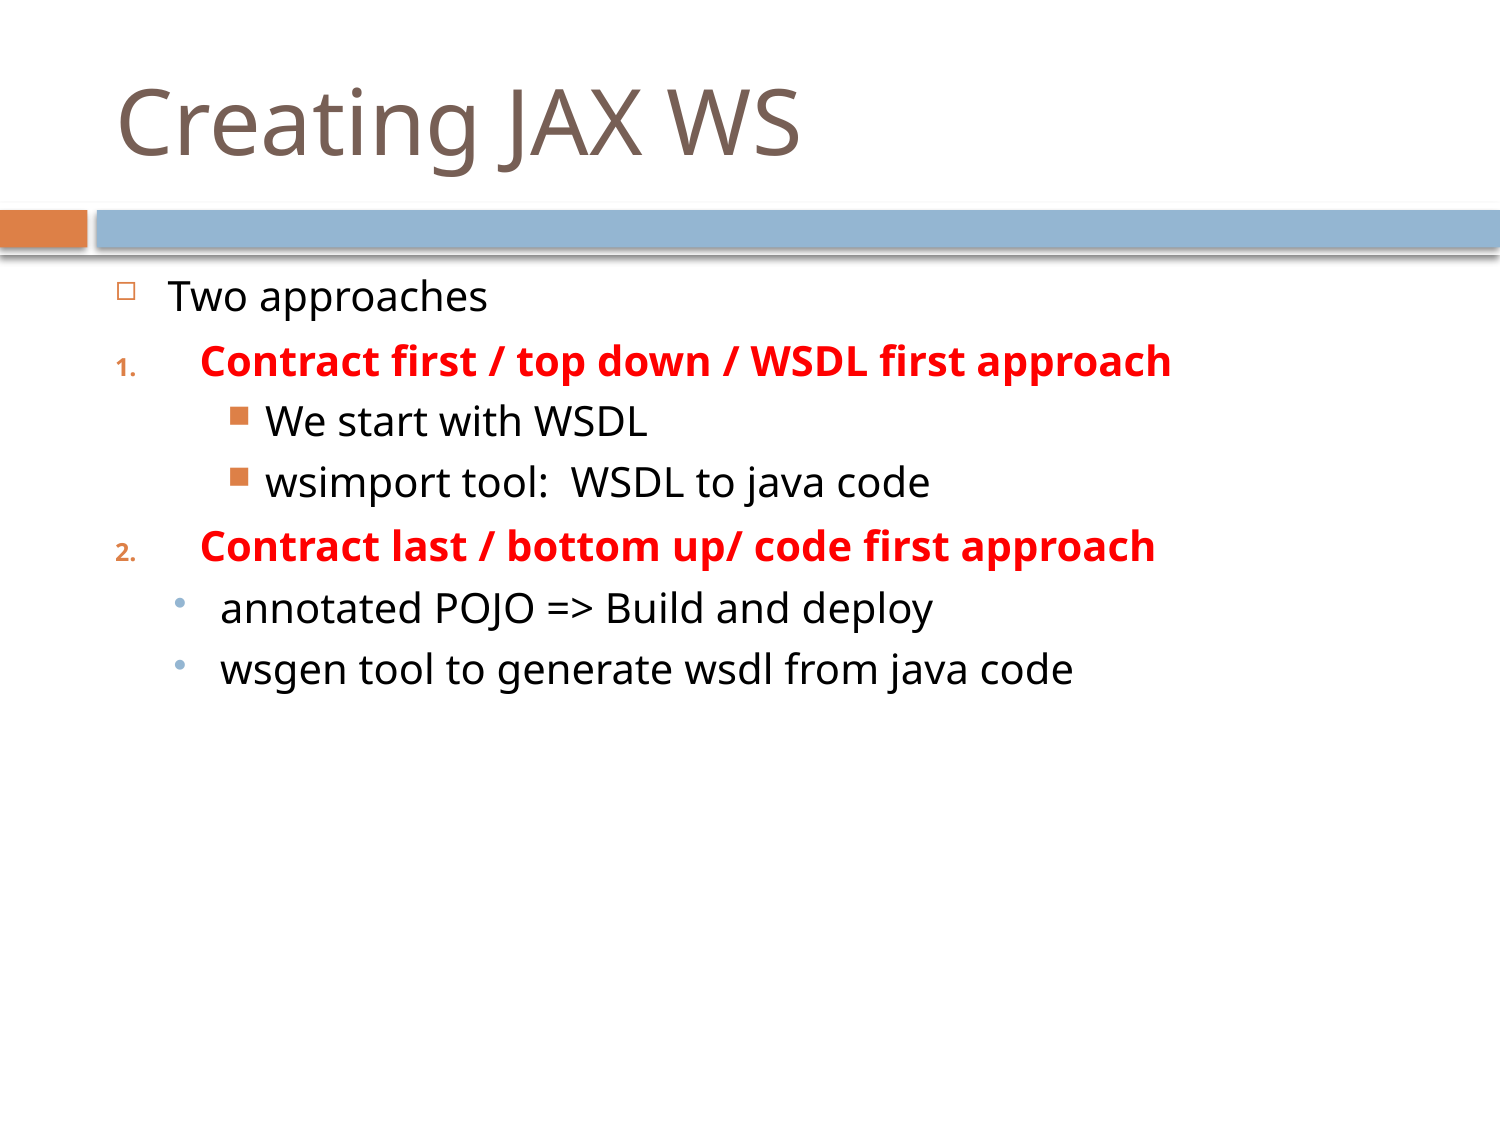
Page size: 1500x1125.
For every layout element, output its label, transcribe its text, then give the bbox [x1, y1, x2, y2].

title Creating JAX WS [100, 37, 1438, 200]
list Two approaches Contract first / top down / WSDL first approach We start with WSDL wsimport tool: WSDL to java code Contract last / bottom up/ code first approach annotated POJO => Build and deploy wsgen tool to generate wsdl from java code [100, 262, 1438, 1000]
